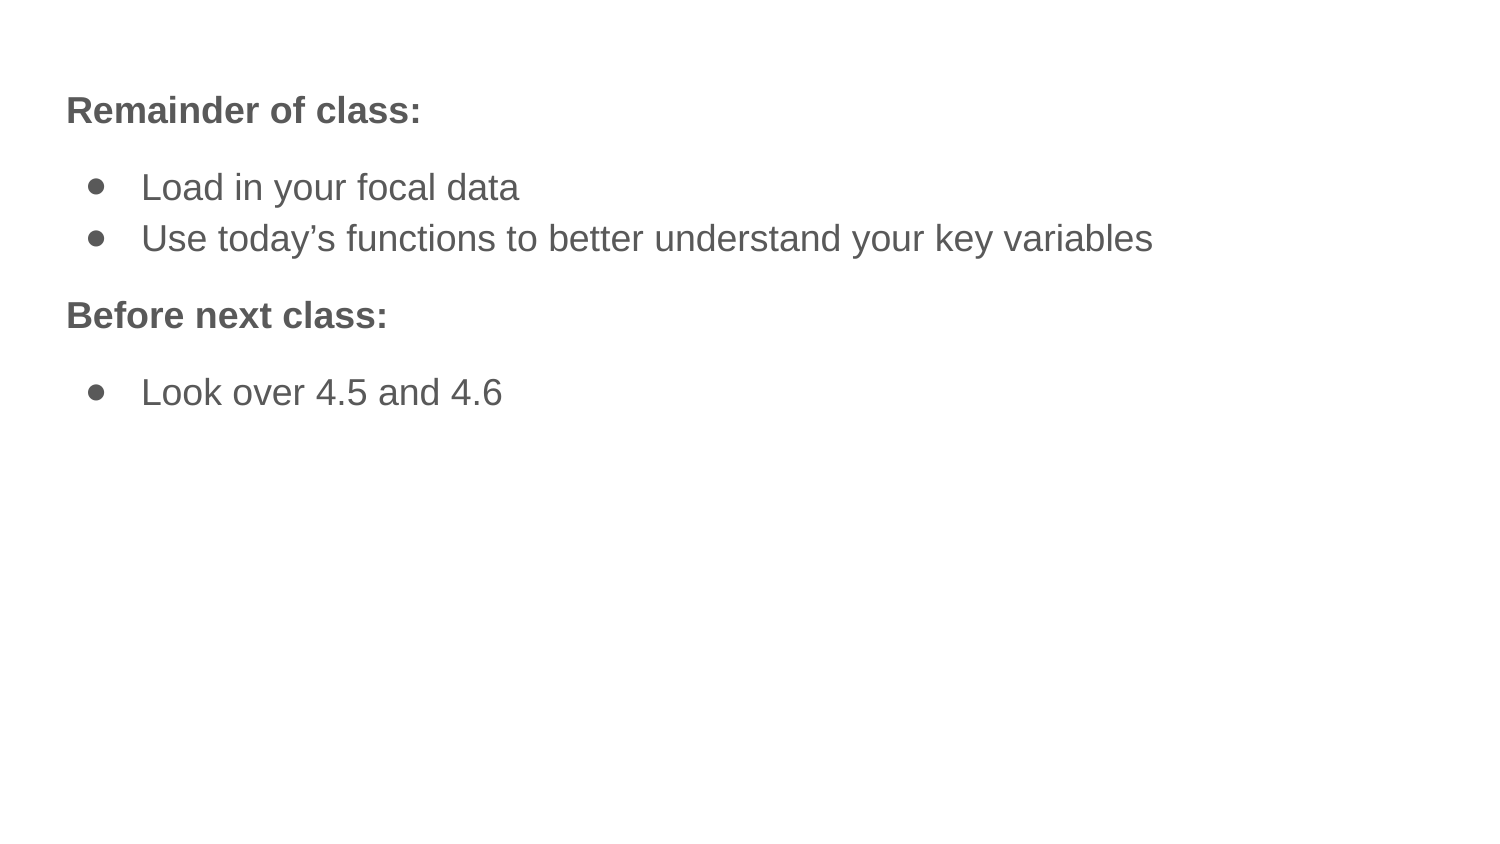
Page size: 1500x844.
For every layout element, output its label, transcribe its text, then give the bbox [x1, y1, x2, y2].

list Remainder of class: Load in your focal data Use today’s functions to better understand your key variables Before next class: Look over 4.5 and 4.6 [51, 64, 1449, 750]
